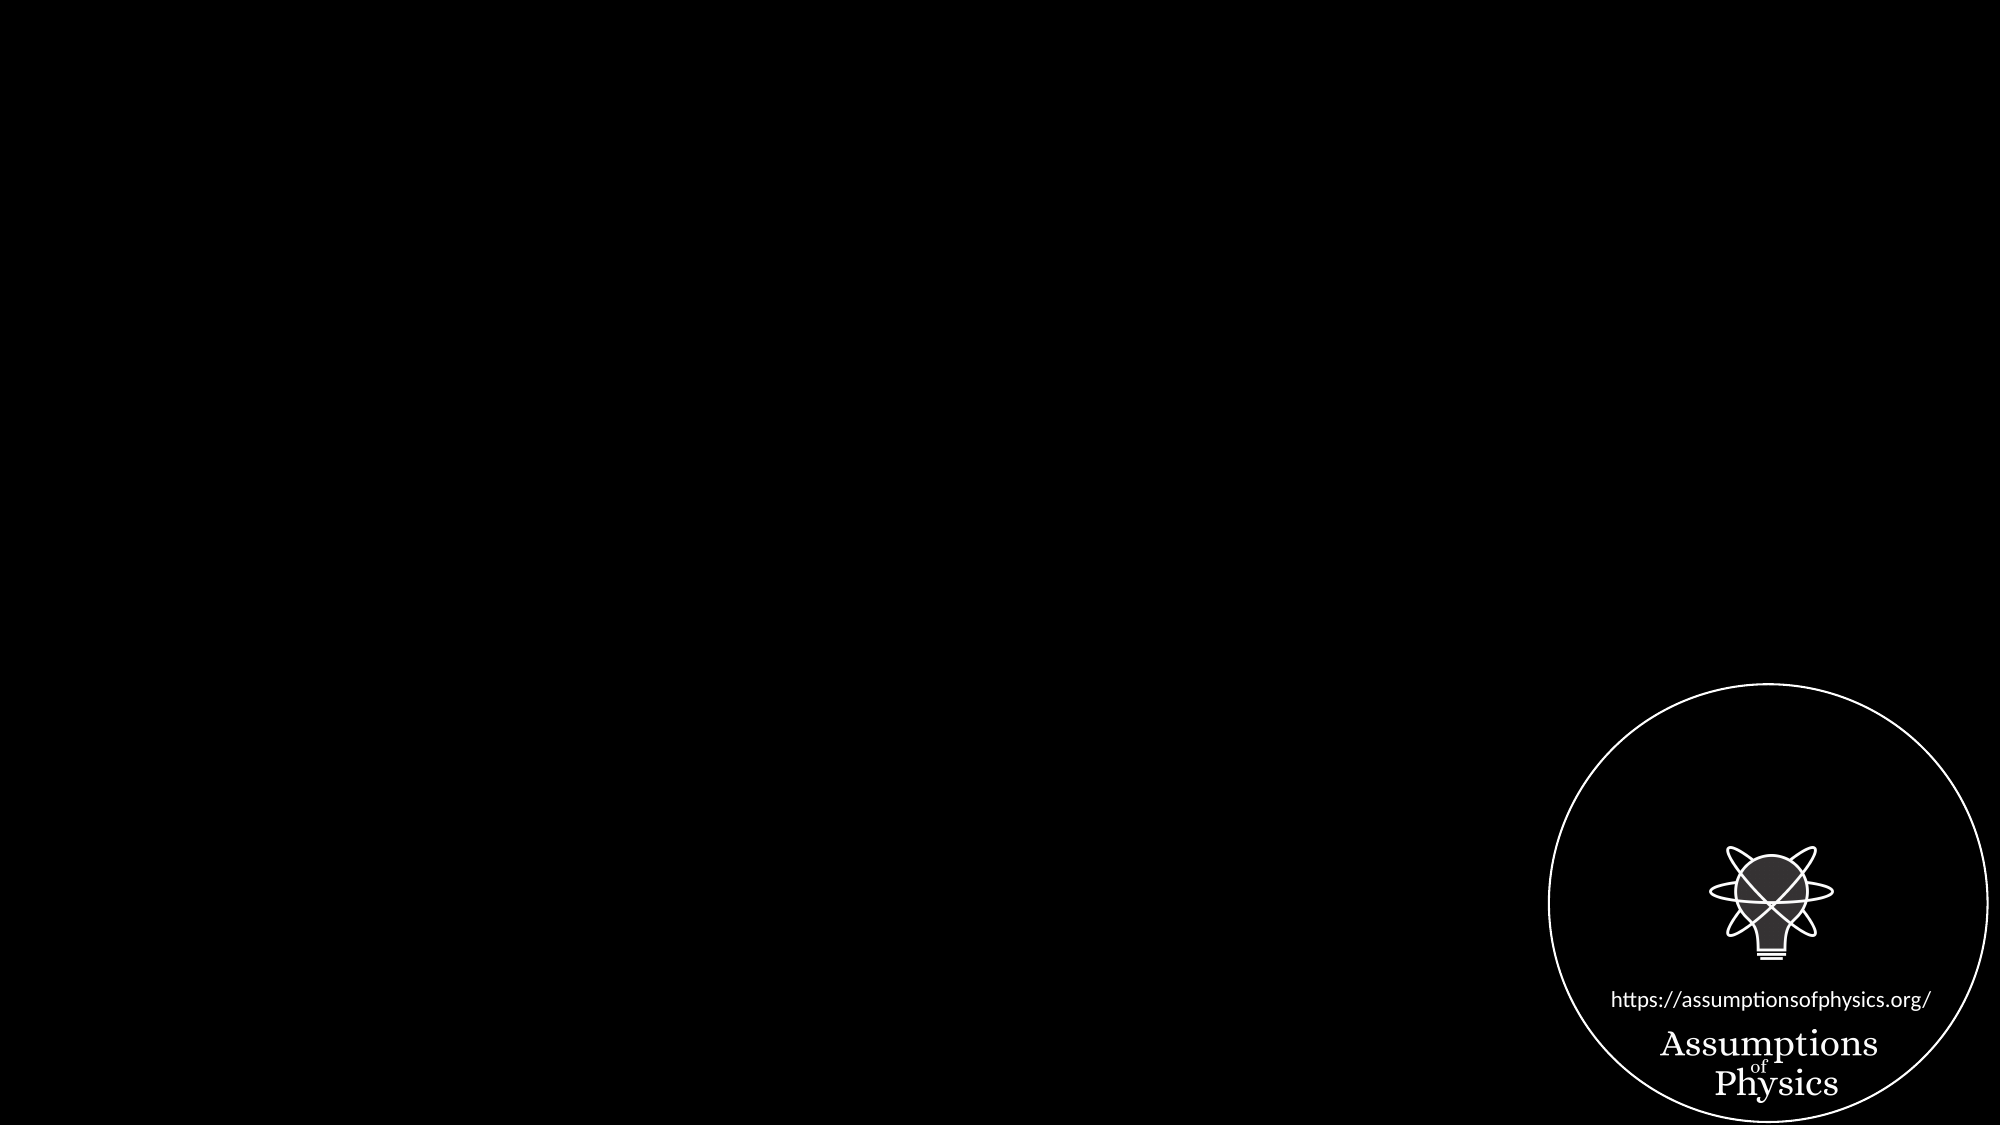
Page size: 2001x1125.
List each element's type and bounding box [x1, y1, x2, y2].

picture [1709, 846, 1834, 960]
picture [1660, 1029, 1877, 1103]
